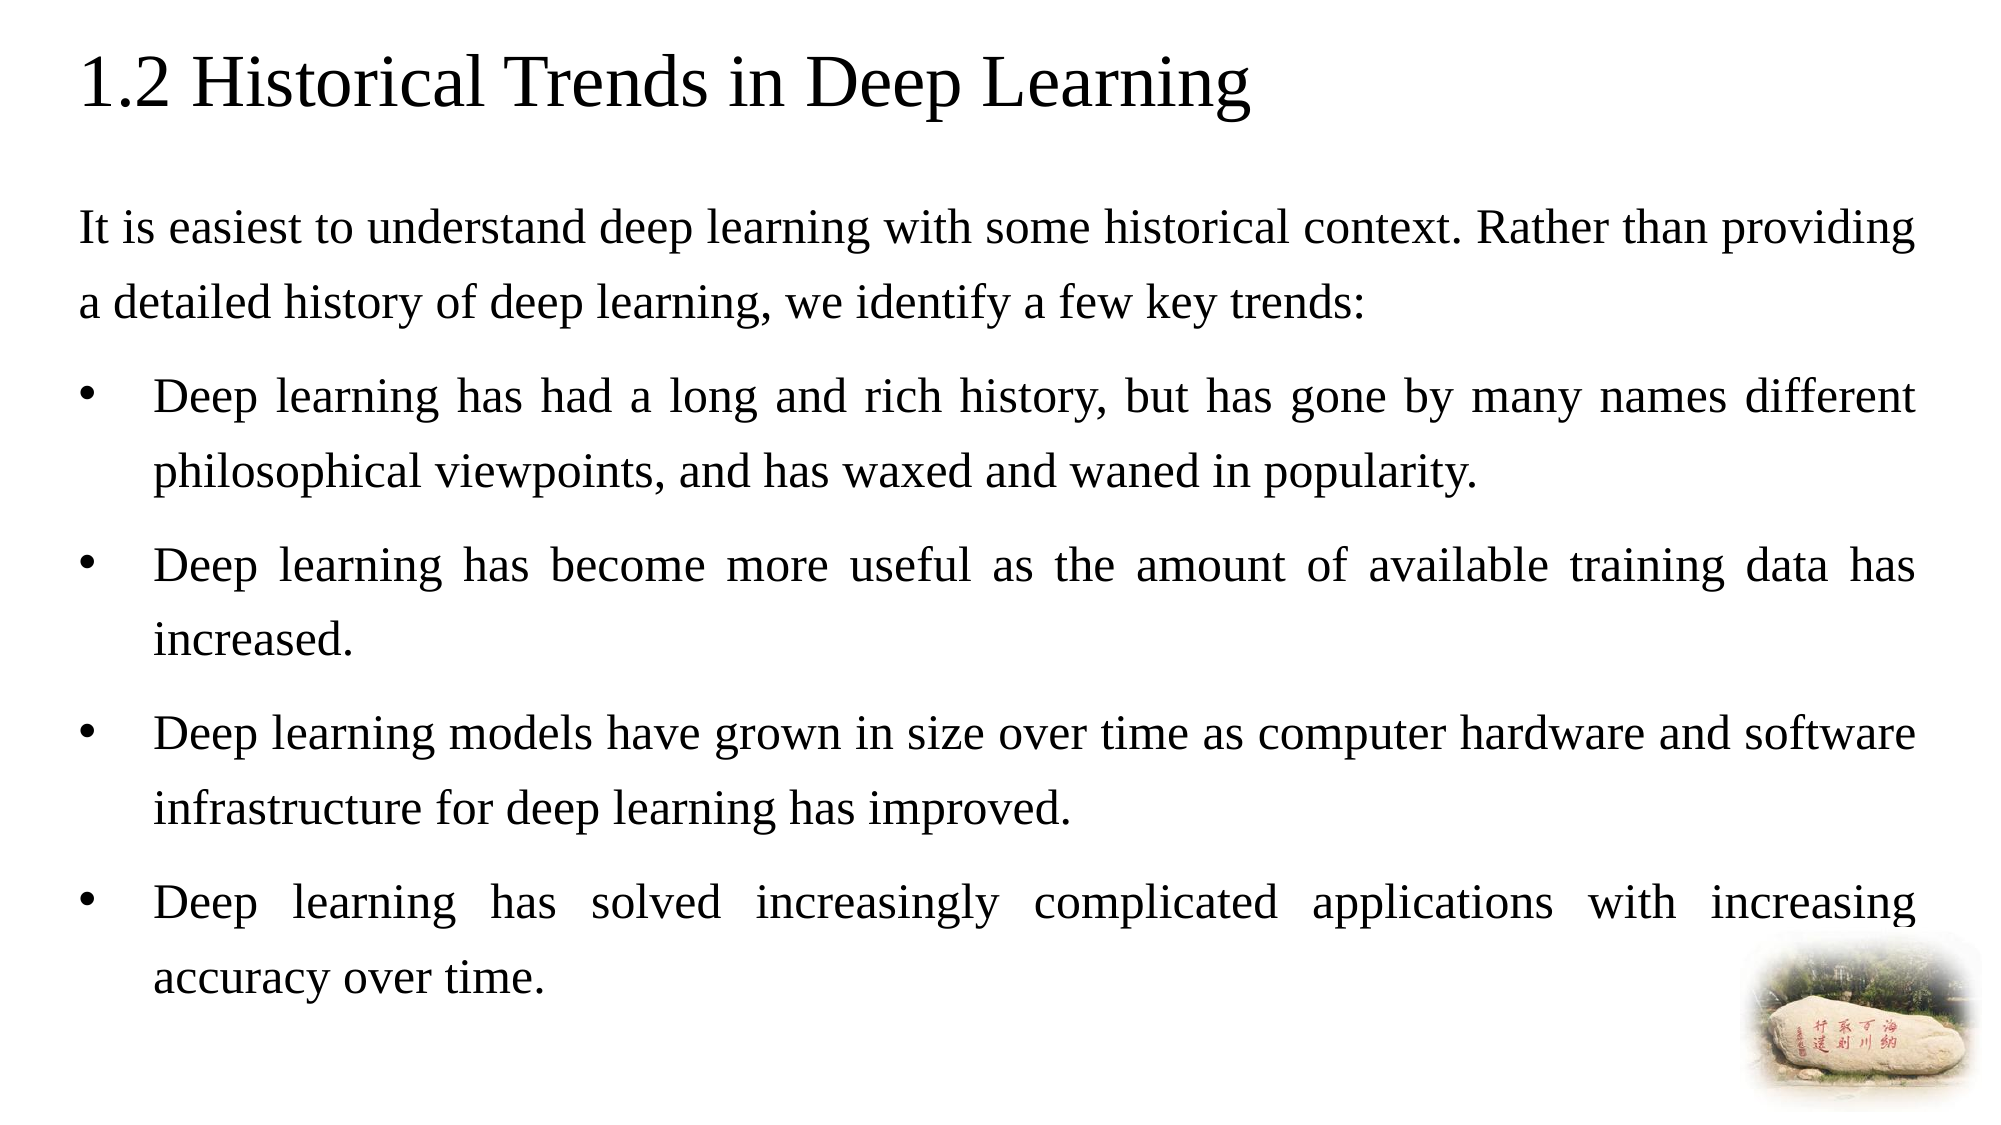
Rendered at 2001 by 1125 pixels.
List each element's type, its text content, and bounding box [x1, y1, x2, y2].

list It is easiest to understand deep learning with some historical context. Rather than providing a detailed history of deep learning, we identify a few key trends: Deep learning has had a long and rich history, but has gone by many names different philosophical viewpoints, and has waxed and waned in popularity. Deep learning has become more useful as the amount of available training data has increased. Deep learning models have grown in size over time as computer hardware and software infrastructure for deep learning has improved. Deep learning has solved increasingly complicated applications with increasing accuracy over time. [63, 171, 1936, 1014]
picture [1740, 927, 1985, 1112]
title 1.2 Historical Trends in Deep Learning [63, 21, 1936, 142]
